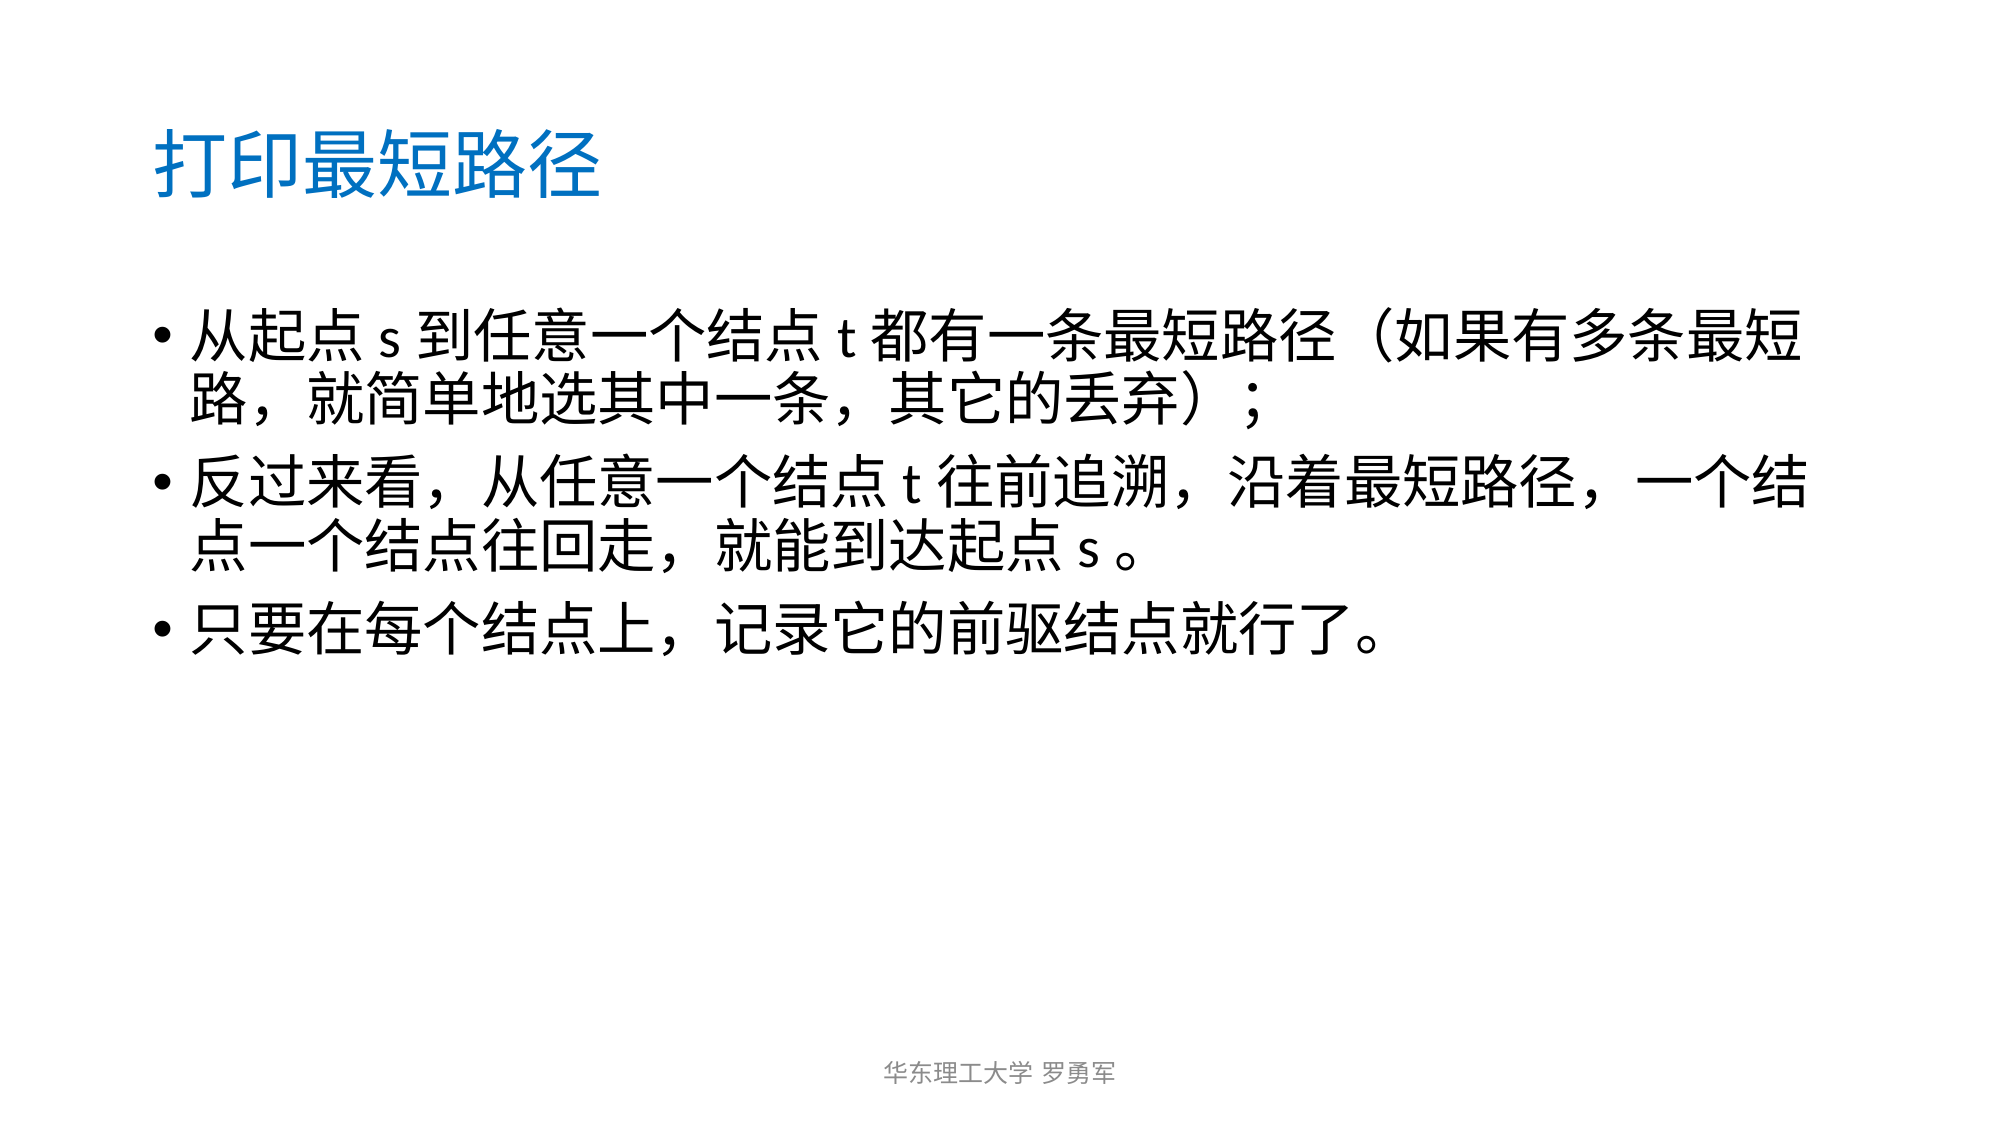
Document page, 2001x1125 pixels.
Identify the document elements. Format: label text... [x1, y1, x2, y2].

footer 华东理工大学 罗勇军 [662, 1042, 1338, 1103]
title 打印最短路径 [137, 59, 1863, 278]
list 从起点s到任意一个结点t都有一条最短路径（如果有多条最短路，就简单地选其中一条，其它的丢弃）； 反过来看，从任意一个结点t往前追溯，沿着最短路径，一个结点一个结点往回走，就能到达起点s。 只要在每个结点上，记录它的前驱结点就行了。 [137, 299, 1863, 1014]
